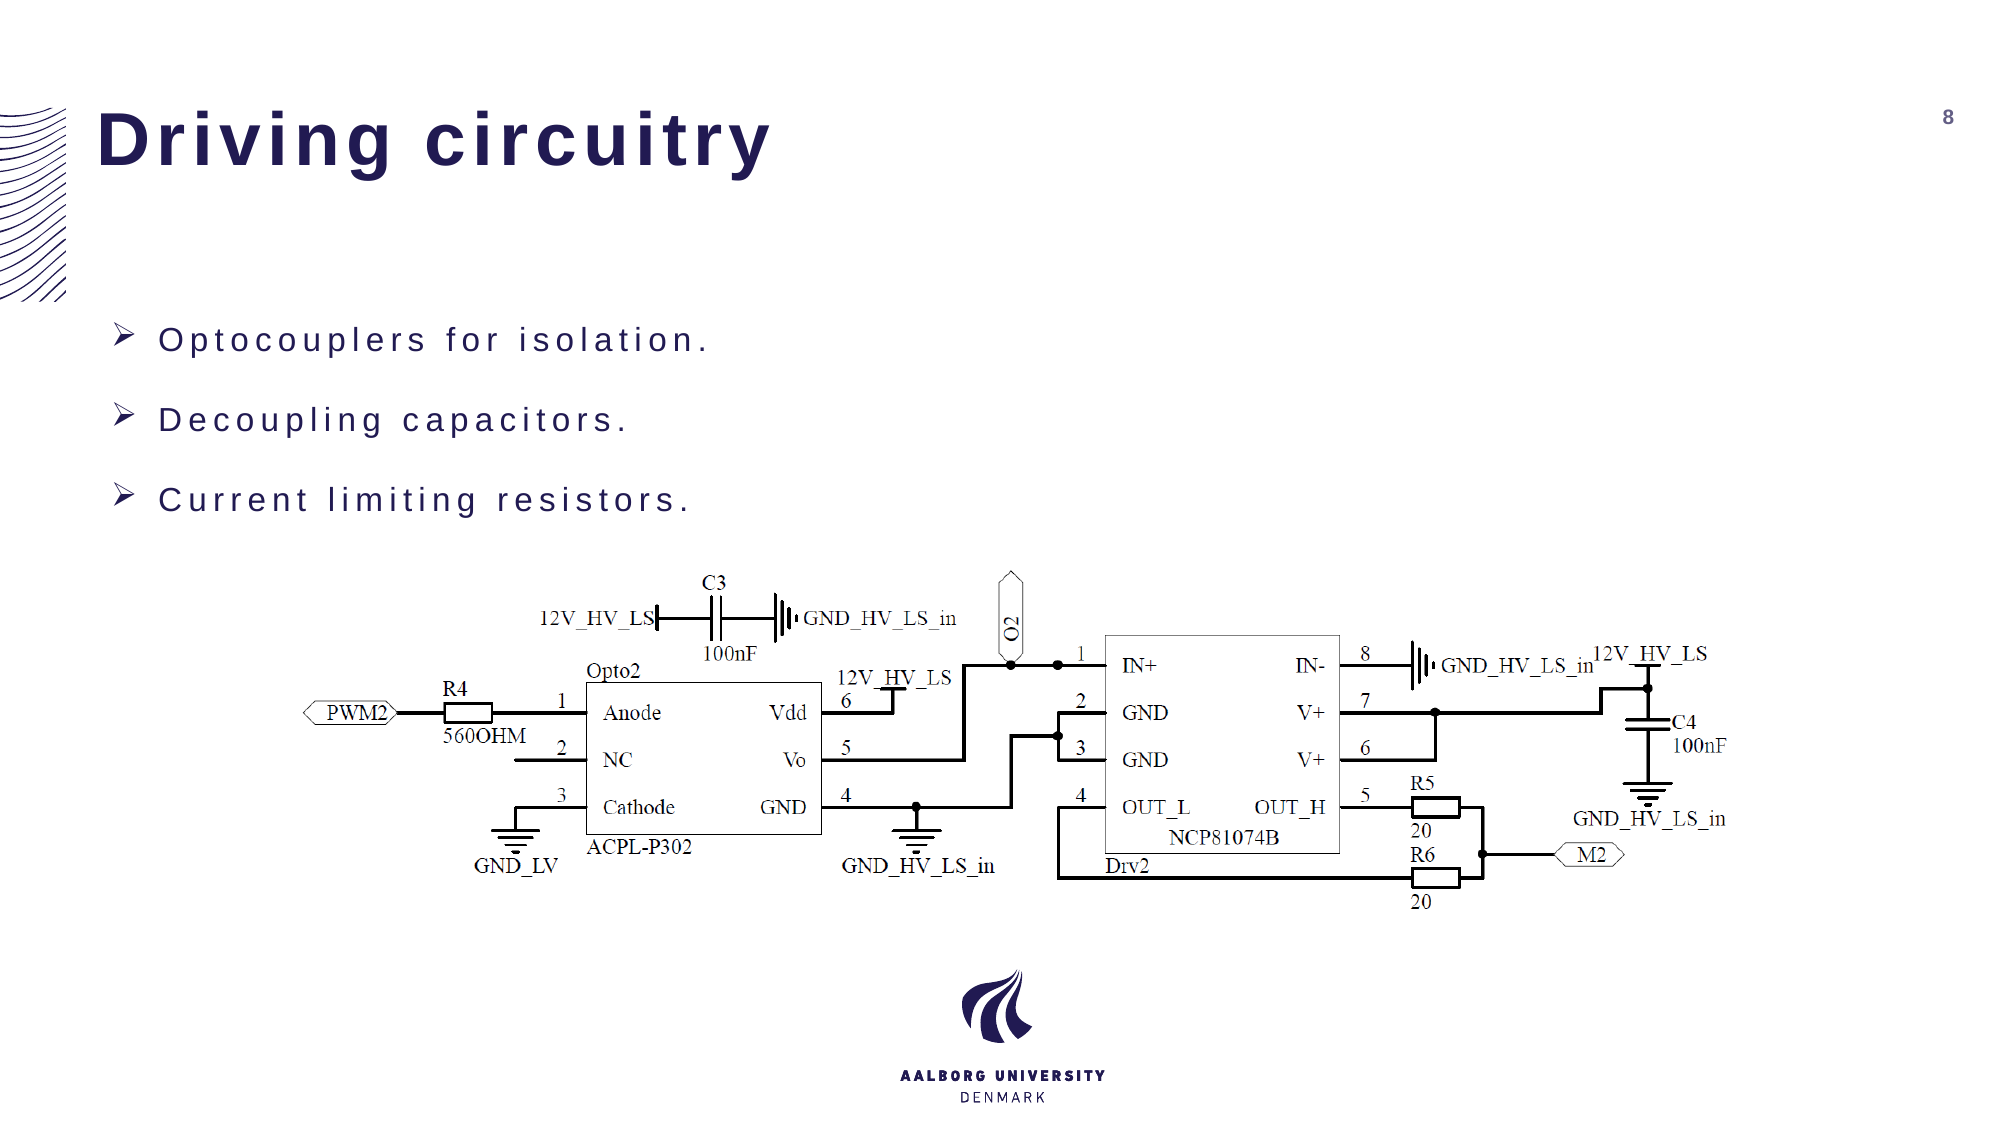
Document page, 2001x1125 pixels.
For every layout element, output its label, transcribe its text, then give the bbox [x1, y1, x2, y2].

slide_number 8 [1860, 97, 1954, 135]
title Driving circuitry [96, 58, 1105, 325]
text_box Optocouplers for isolation. Decoupling capacitors. Current limiting resistors. [96, 311, 741, 526]
picture [251, 562, 1749, 936]
